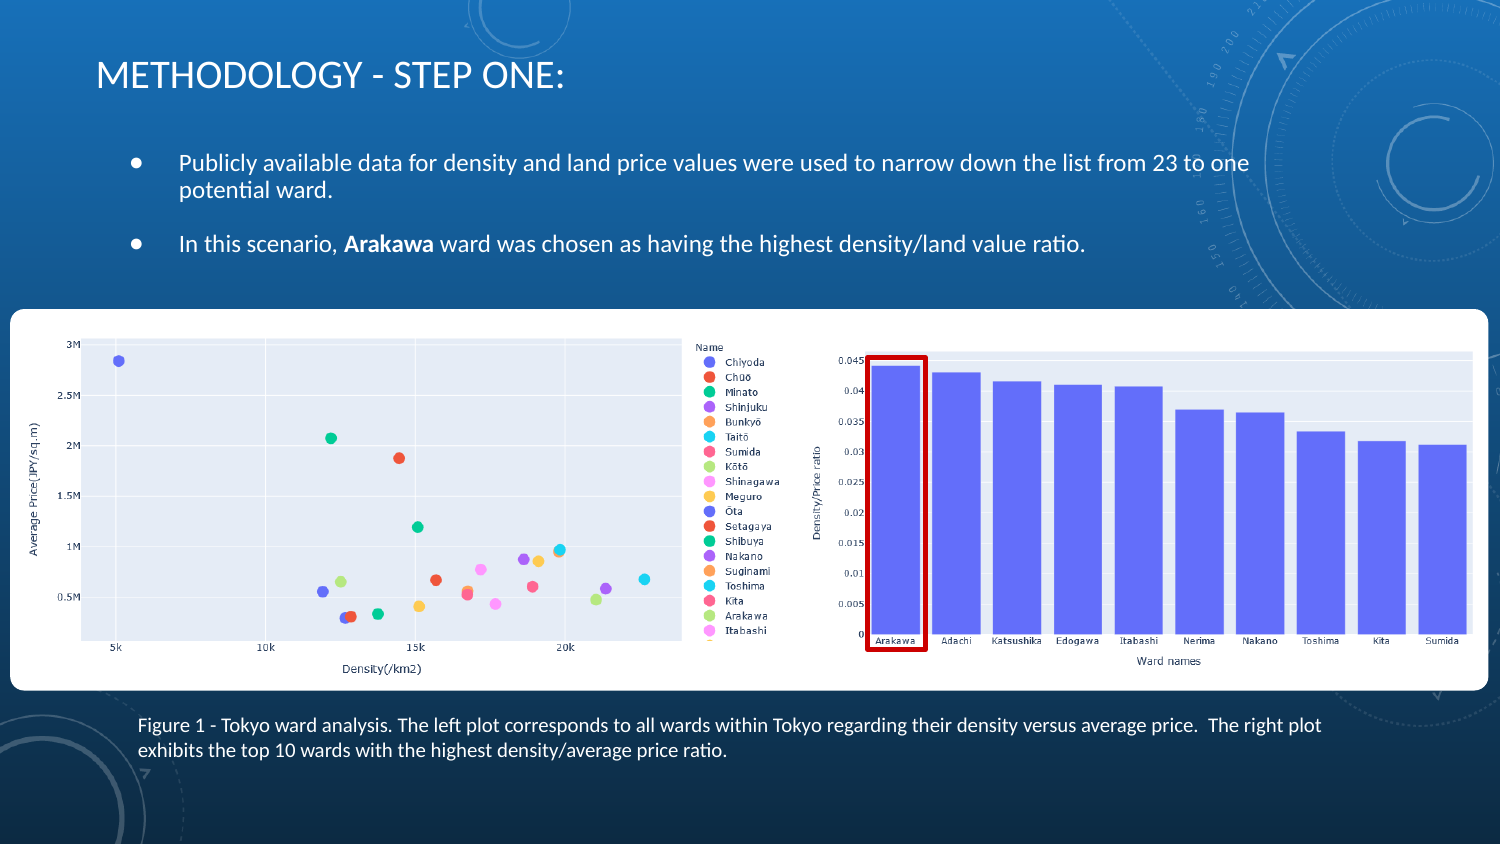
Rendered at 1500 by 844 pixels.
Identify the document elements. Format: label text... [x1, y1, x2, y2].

title METHODOLOGY - STEP ONE: [84, 41, 1331, 103]
title Figure 1 - Tokyo ward analysis. The left plot corresponds to all wards within Tokyo regarding their density versus average price. The right plot exhibits the top 10 wards with the highest density/average price ratio. [126, 706, 1374, 767]
picture [0, 0, 1500, 844]
list Publicly available data for density and land price values were used to narrow down the list from 23 to one potential ward. In this scenario, Arakawa ward was chosen as having the highest density/land value ratio. [92, 129, 1340, 280]
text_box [9, 308, 1489, 691]
